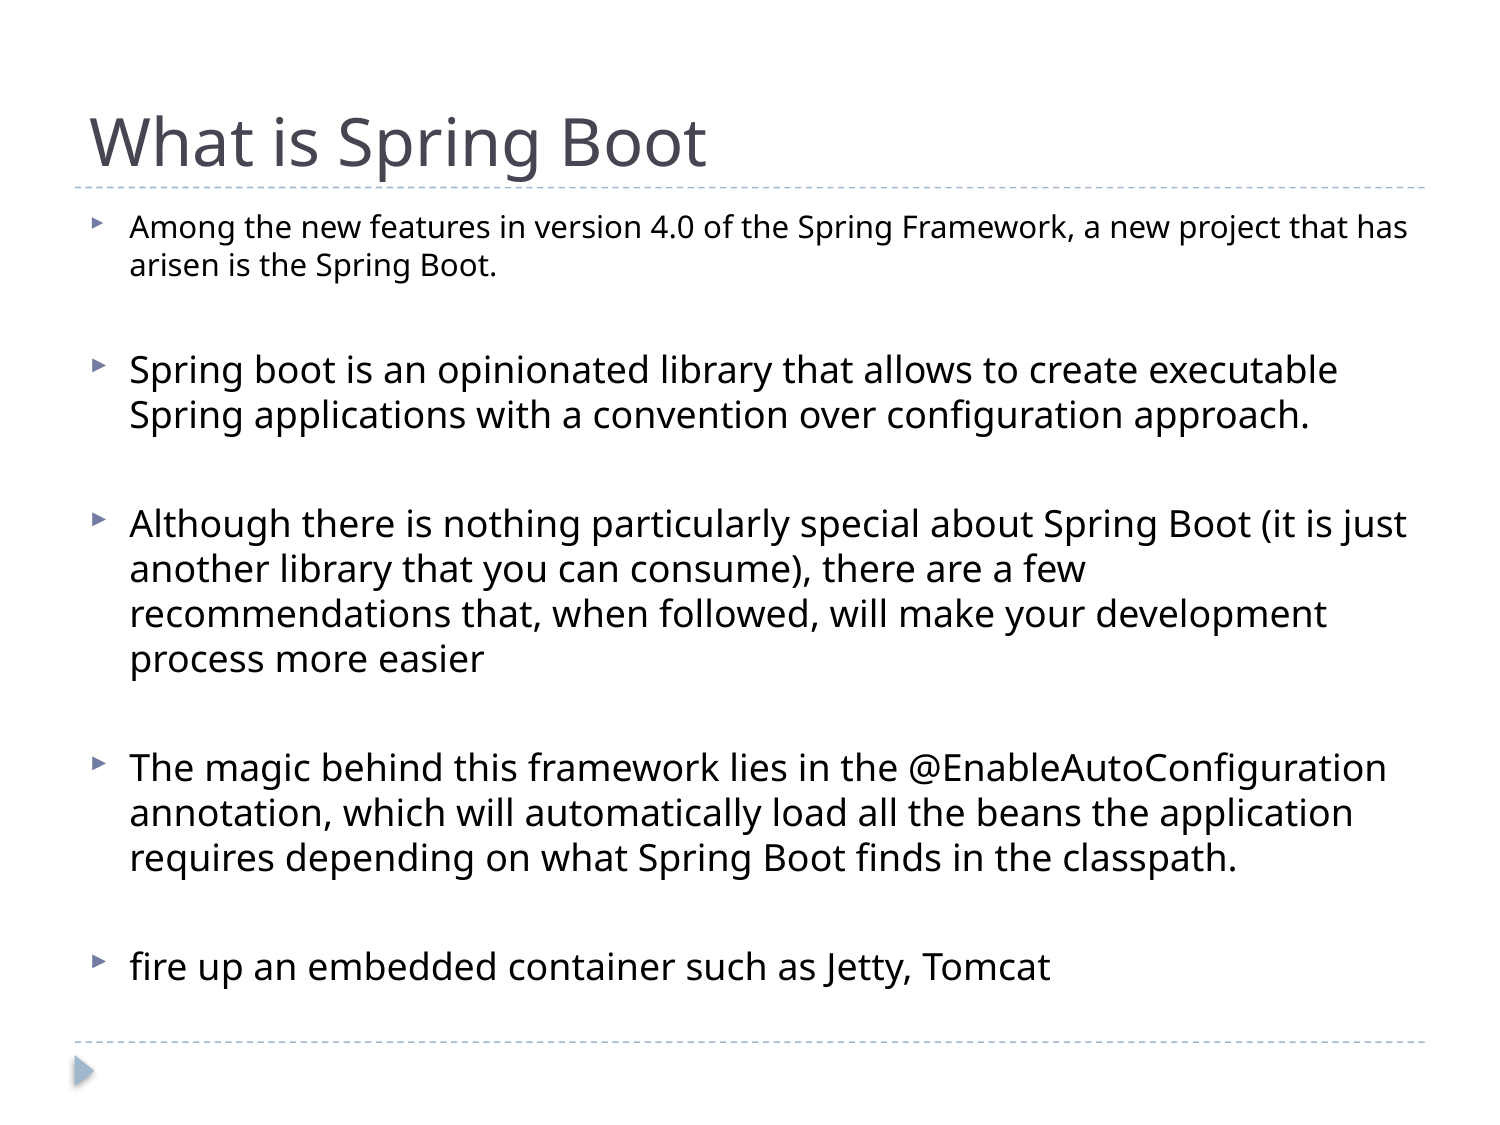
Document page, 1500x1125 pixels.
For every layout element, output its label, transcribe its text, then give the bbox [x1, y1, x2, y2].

title What is Spring Boot [75, 24, 1425, 188]
list Among the new features in version 4.0 of the Spring Framework, a new project that has arisen is the Spring Boot. Spring boot is an opinionated library that allows to create executable Spring applications with a convention over configuration approach. Although there is nothing particularly special about Spring Boot (it is just another library that you can consume), there are a few recommendations that, when followed, will make your development process more easier The magic behind this framework lies in the @EnableAutoConfiguration annotation, which will automatically load all the beans the application requires depending on what Spring Boot finds in the classpath. fire up an embedded container such as Jetty, Tomcat [75, 200, 1425, 1010]
